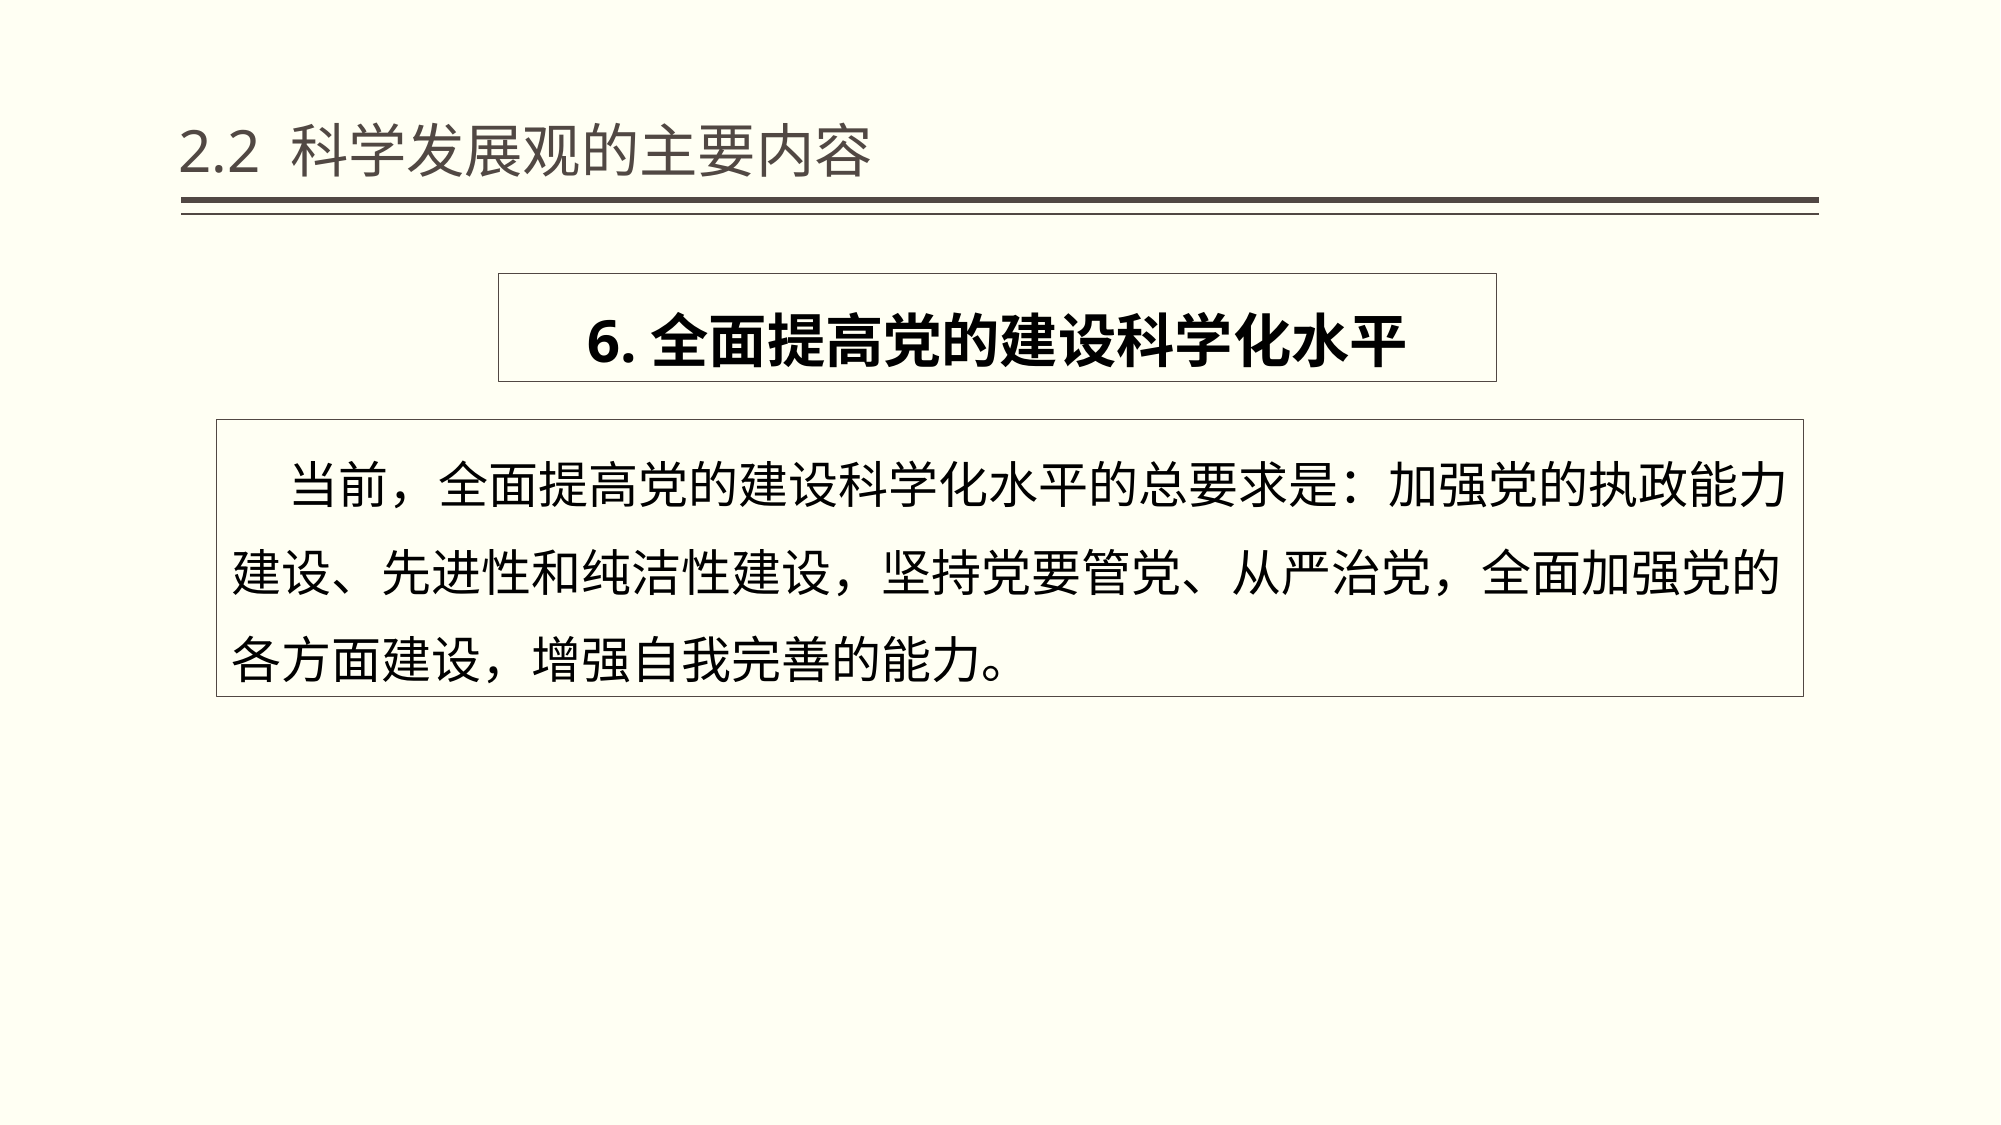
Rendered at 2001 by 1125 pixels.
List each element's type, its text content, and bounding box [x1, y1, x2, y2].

text_box 当前，全面提高党的建设科学化水平的总要求是：加强党的执政能力建设、先进性和纯洁性建设，坚持党要管党、从严治党，全面加强党的各方面建设，增强自我完善的能力。 [216, 418, 1804, 697]
text_box 6.全面提高党的建设科学化水平 [498, 273, 1497, 382]
title 2.2 科学发展观的主要内容 [178, 12, 1816, 193]
